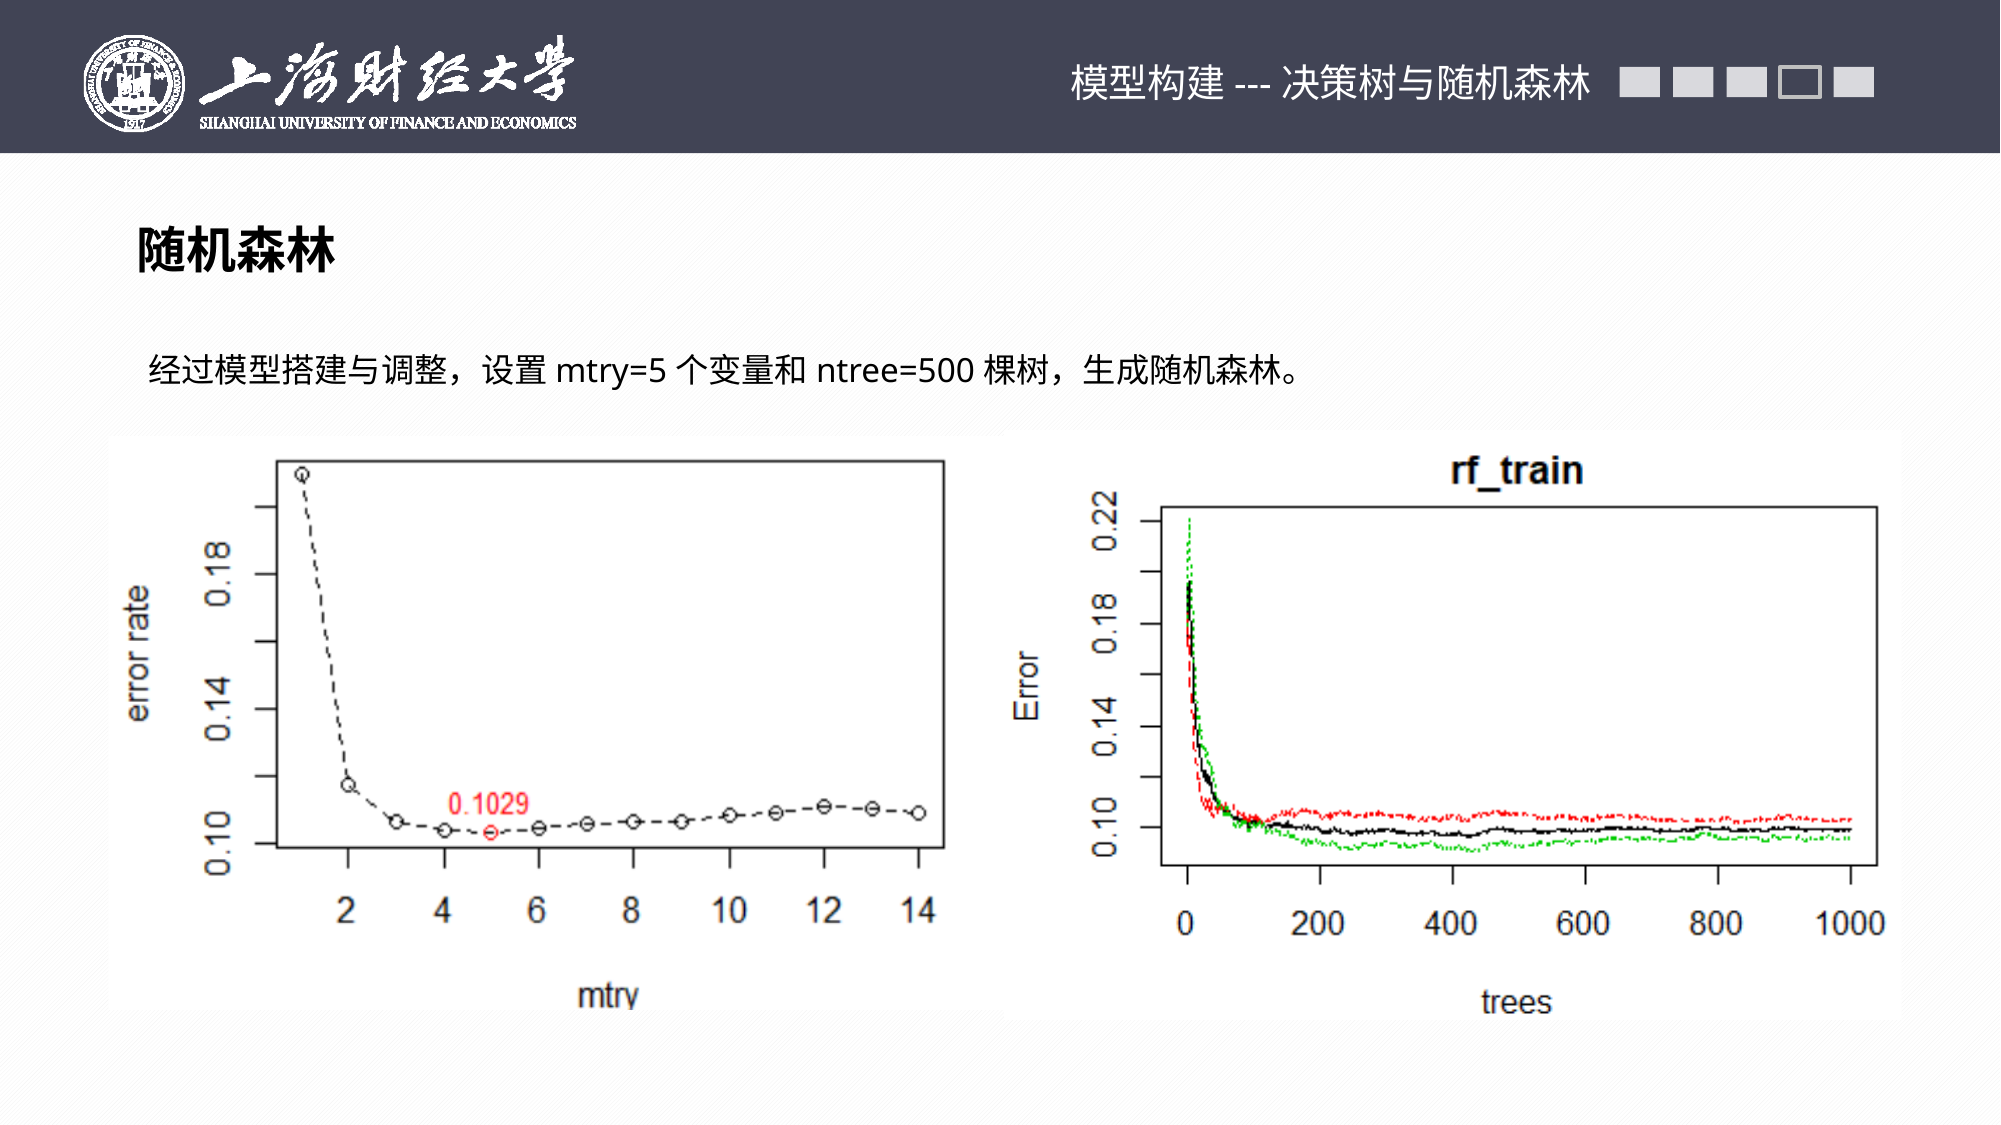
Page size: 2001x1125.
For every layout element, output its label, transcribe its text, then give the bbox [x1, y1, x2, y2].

text_box [1778, 65, 1822, 99]
text_box [1671, 65, 1715, 99]
text_box [1724, 65, 1769, 99]
text_box [1617, 65, 1662, 99]
text_box 经过模型搭建与调整，设置mtry=5个变量和ntree=500棵树，生成随机森林。 [133, 341, 1874, 397]
picture [108, 430, 1902, 1020]
text_box 模型构建---决策树与随机森林 [1055, 50, 1606, 113]
text_box 随机森林 [121, 211, 352, 287]
picture [23, 0, 745, 154]
text_box [1832, 65, 1876, 99]
